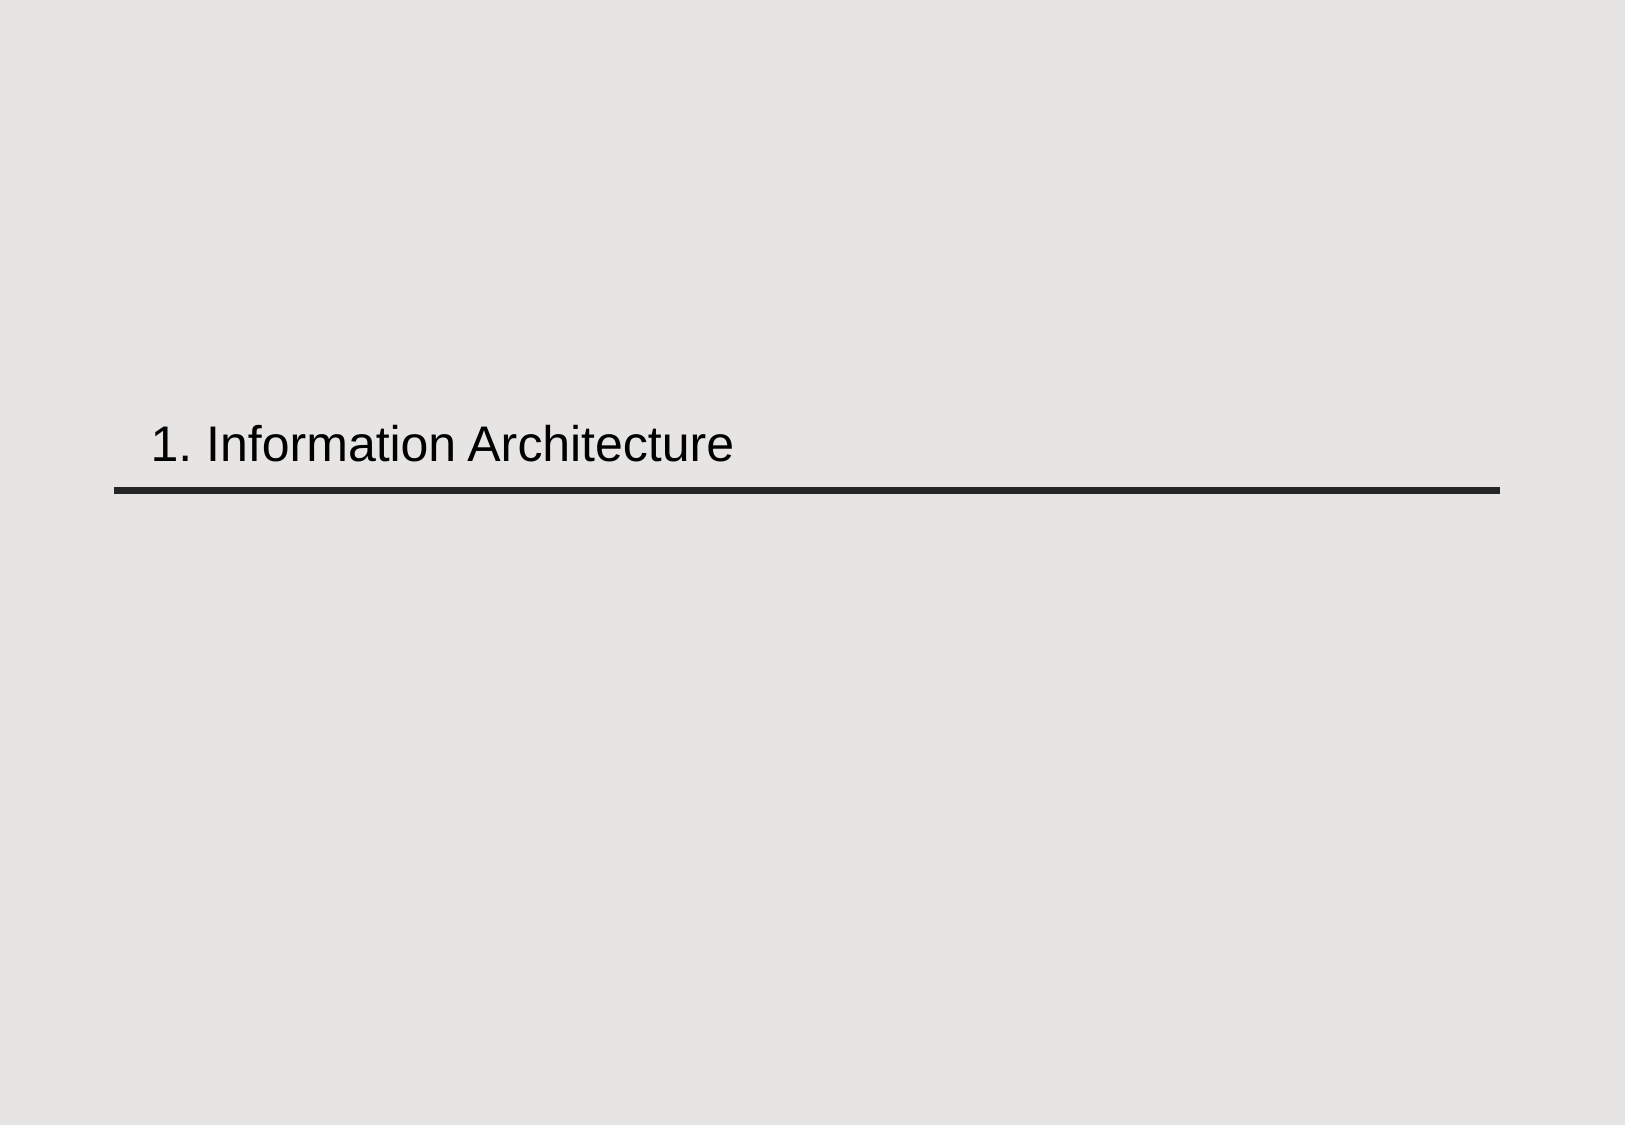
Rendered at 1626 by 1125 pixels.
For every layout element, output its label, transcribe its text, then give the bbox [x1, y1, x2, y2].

text_box 1. Information Architecture [135, 403, 750, 479]
